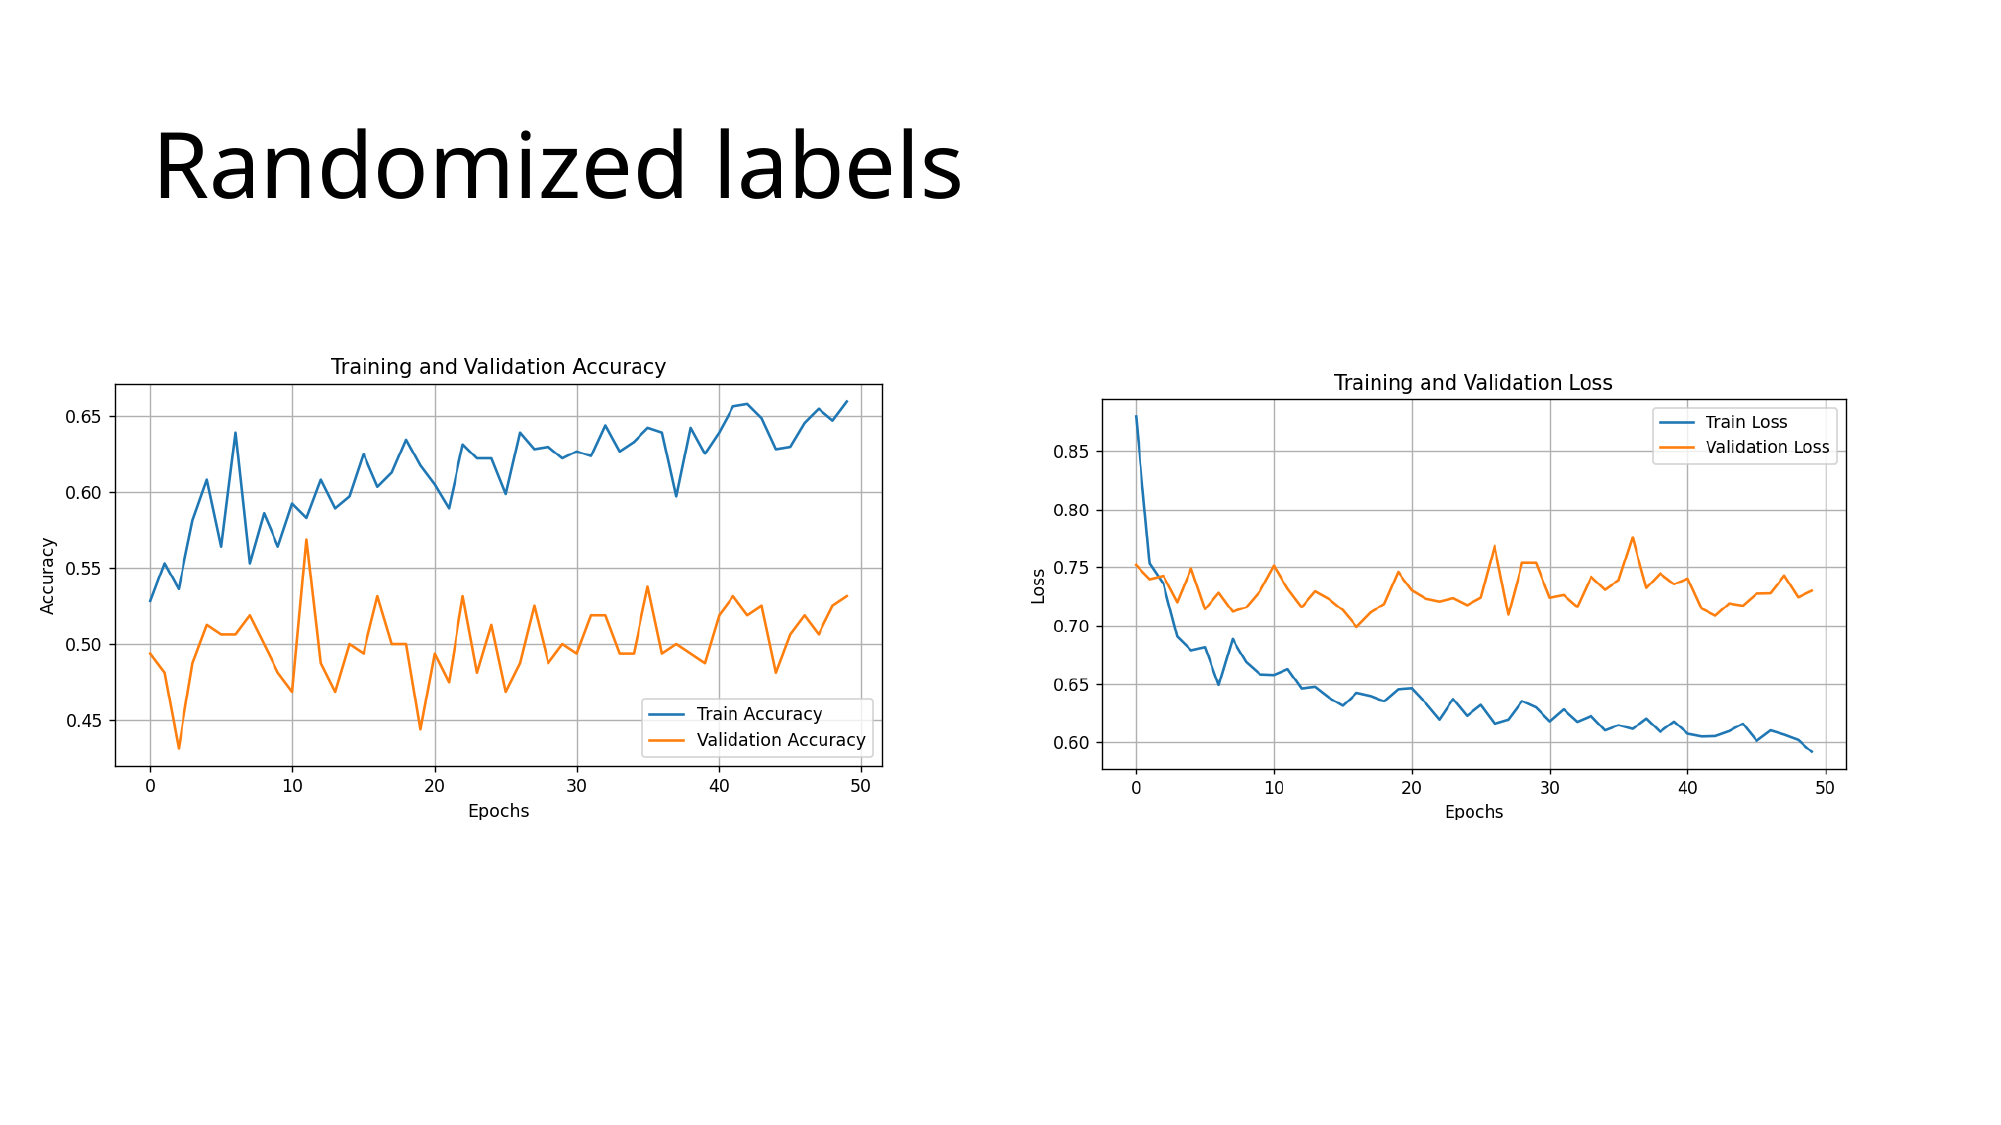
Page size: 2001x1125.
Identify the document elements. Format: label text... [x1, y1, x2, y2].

title Randomized labels [137, 59, 1863, 278]
picture [999, 346, 1875, 820]
picture [0, 331, 914, 820]
